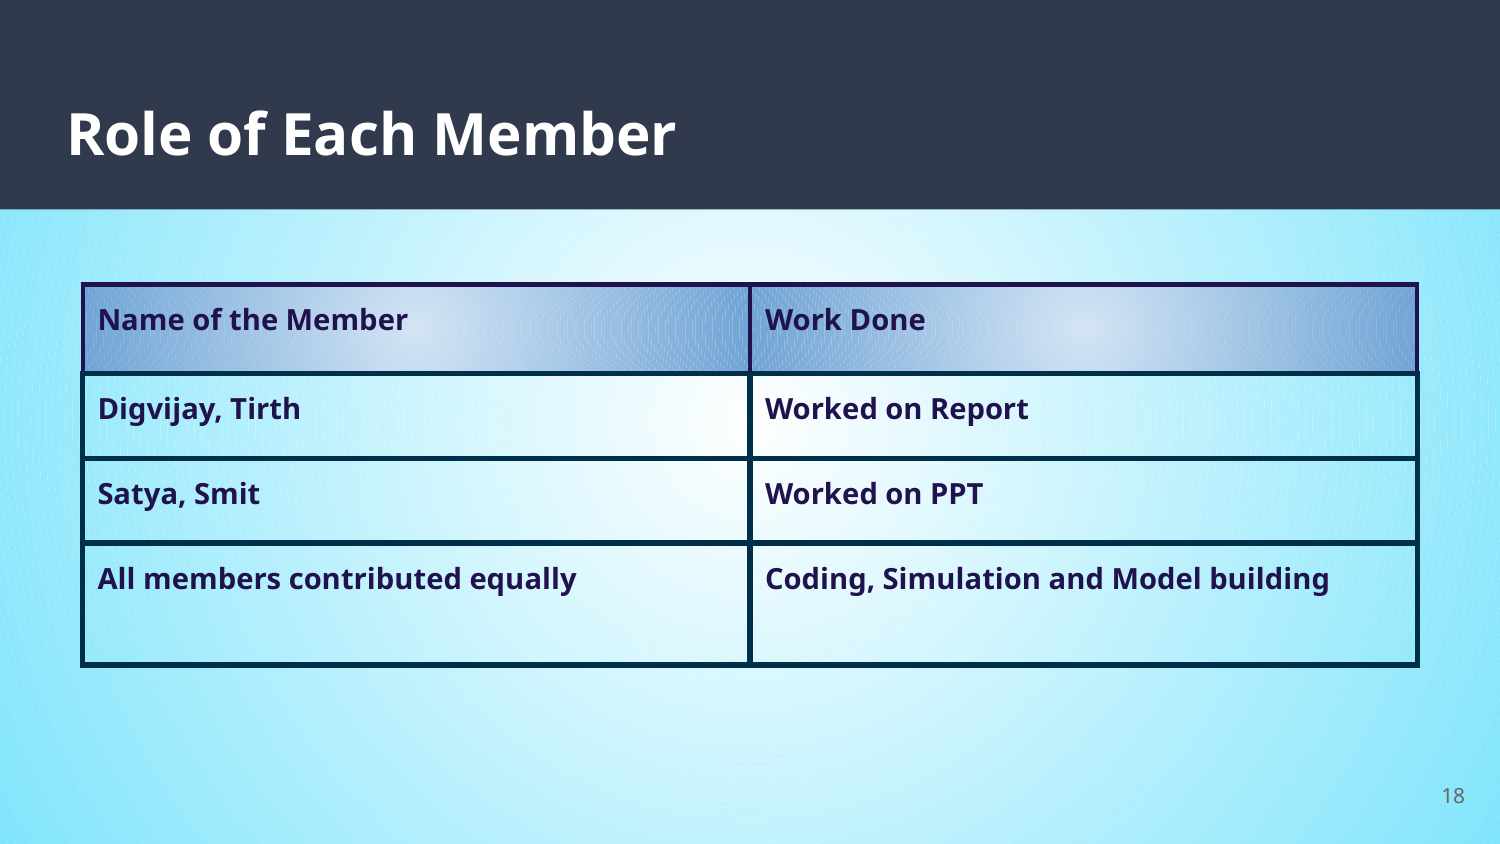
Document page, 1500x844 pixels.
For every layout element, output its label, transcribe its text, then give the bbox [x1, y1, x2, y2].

table_header Work Done [752, 287, 1415, 371]
slide_number 17 [1389, 764, 1480, 830]
table_cell Coding, Simulation and Model building [753, 546, 1415, 662]
title Role of Each Member [51, 82, 1449, 185]
table_cell Satya, Smit [85, 461, 747, 540]
table_header Name of the Member [85, 287, 748, 371]
table_cell All members contributed equally [85, 546, 747, 662]
table_cell Worked on PPT [753, 461, 1415, 540]
table_cell Digvijay, Tirth [85, 376, 747, 456]
table_cell Worked on Report [753, 376, 1415, 456]
